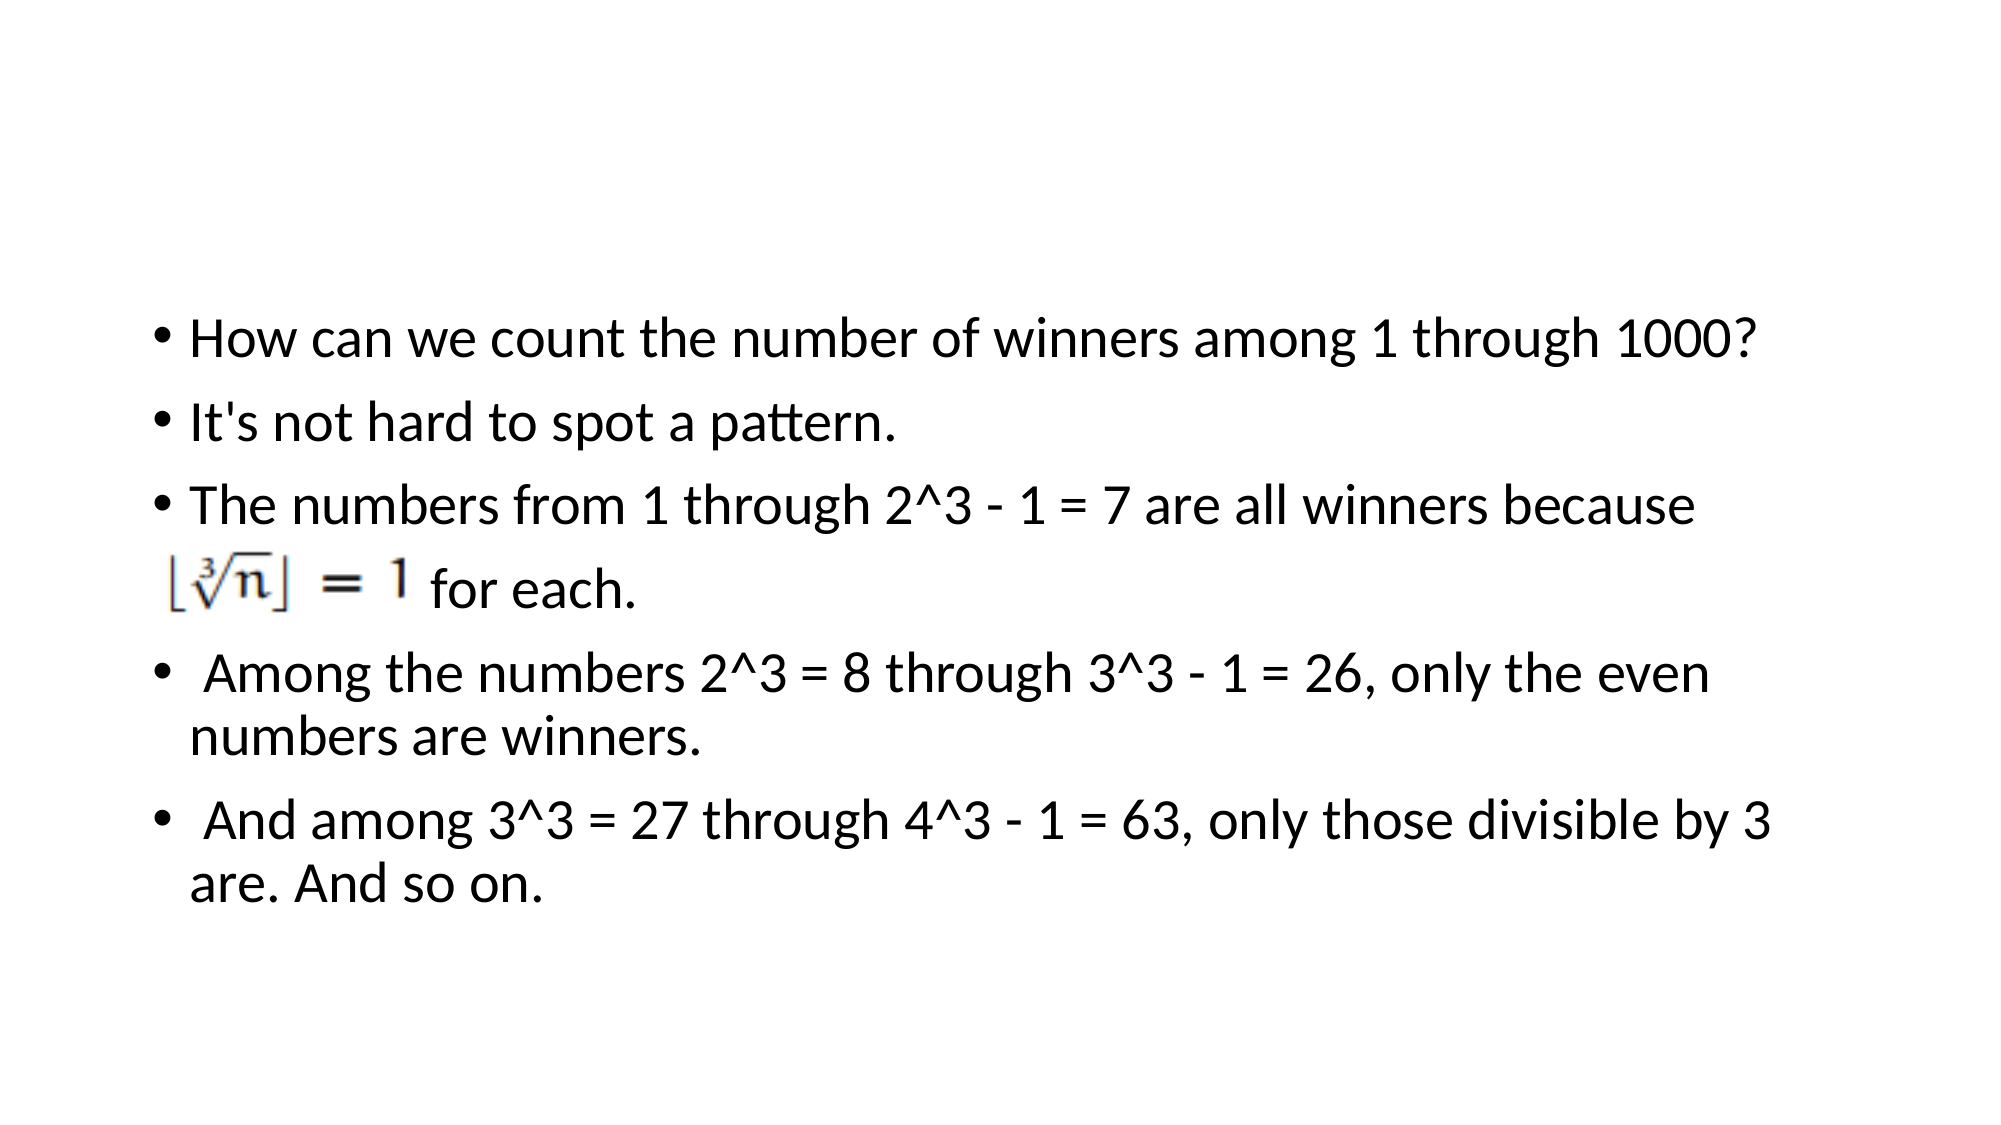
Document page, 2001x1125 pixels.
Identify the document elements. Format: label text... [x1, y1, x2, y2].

picture [158, 542, 425, 622]
list How can we count the number of winners among 1 through 1000? It's not hard to spot a pattern. The numbers from 1 through 2^3 - 1 = 7 are all winners because for each. Among the numbers 2^3 = 8 through 3^3 - 1 = 26, only the even numbers are winners. And among 3^3 = 27 through 4^3 - 1 = 63, only those divisible by 3 are. And so on. [137, 299, 1863, 1014]
